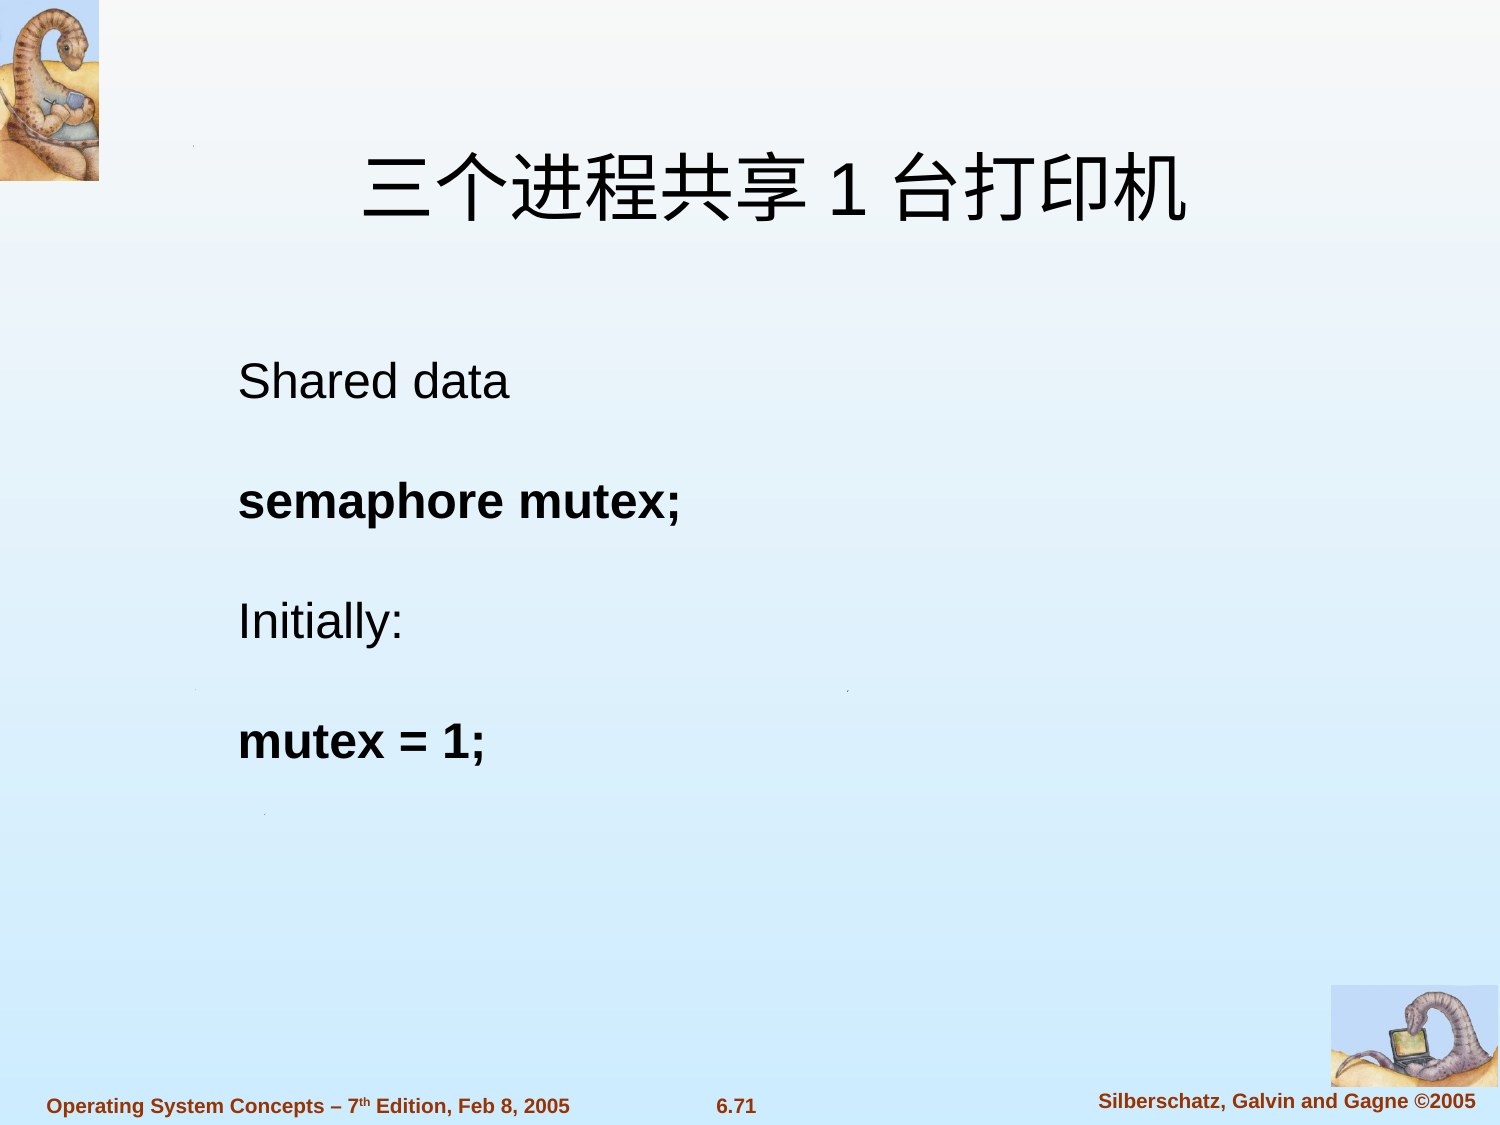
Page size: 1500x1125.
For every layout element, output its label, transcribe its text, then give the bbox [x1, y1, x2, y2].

list Shared data semaphore mutex; Initially: mutex = 1; [222, 341, 1376, 910]
title 三个进程共享1台打印机 [344, 99, 1222, 239]
picture [1331, 985, 1498, 1087]
picture [0, 0, 99, 181]
